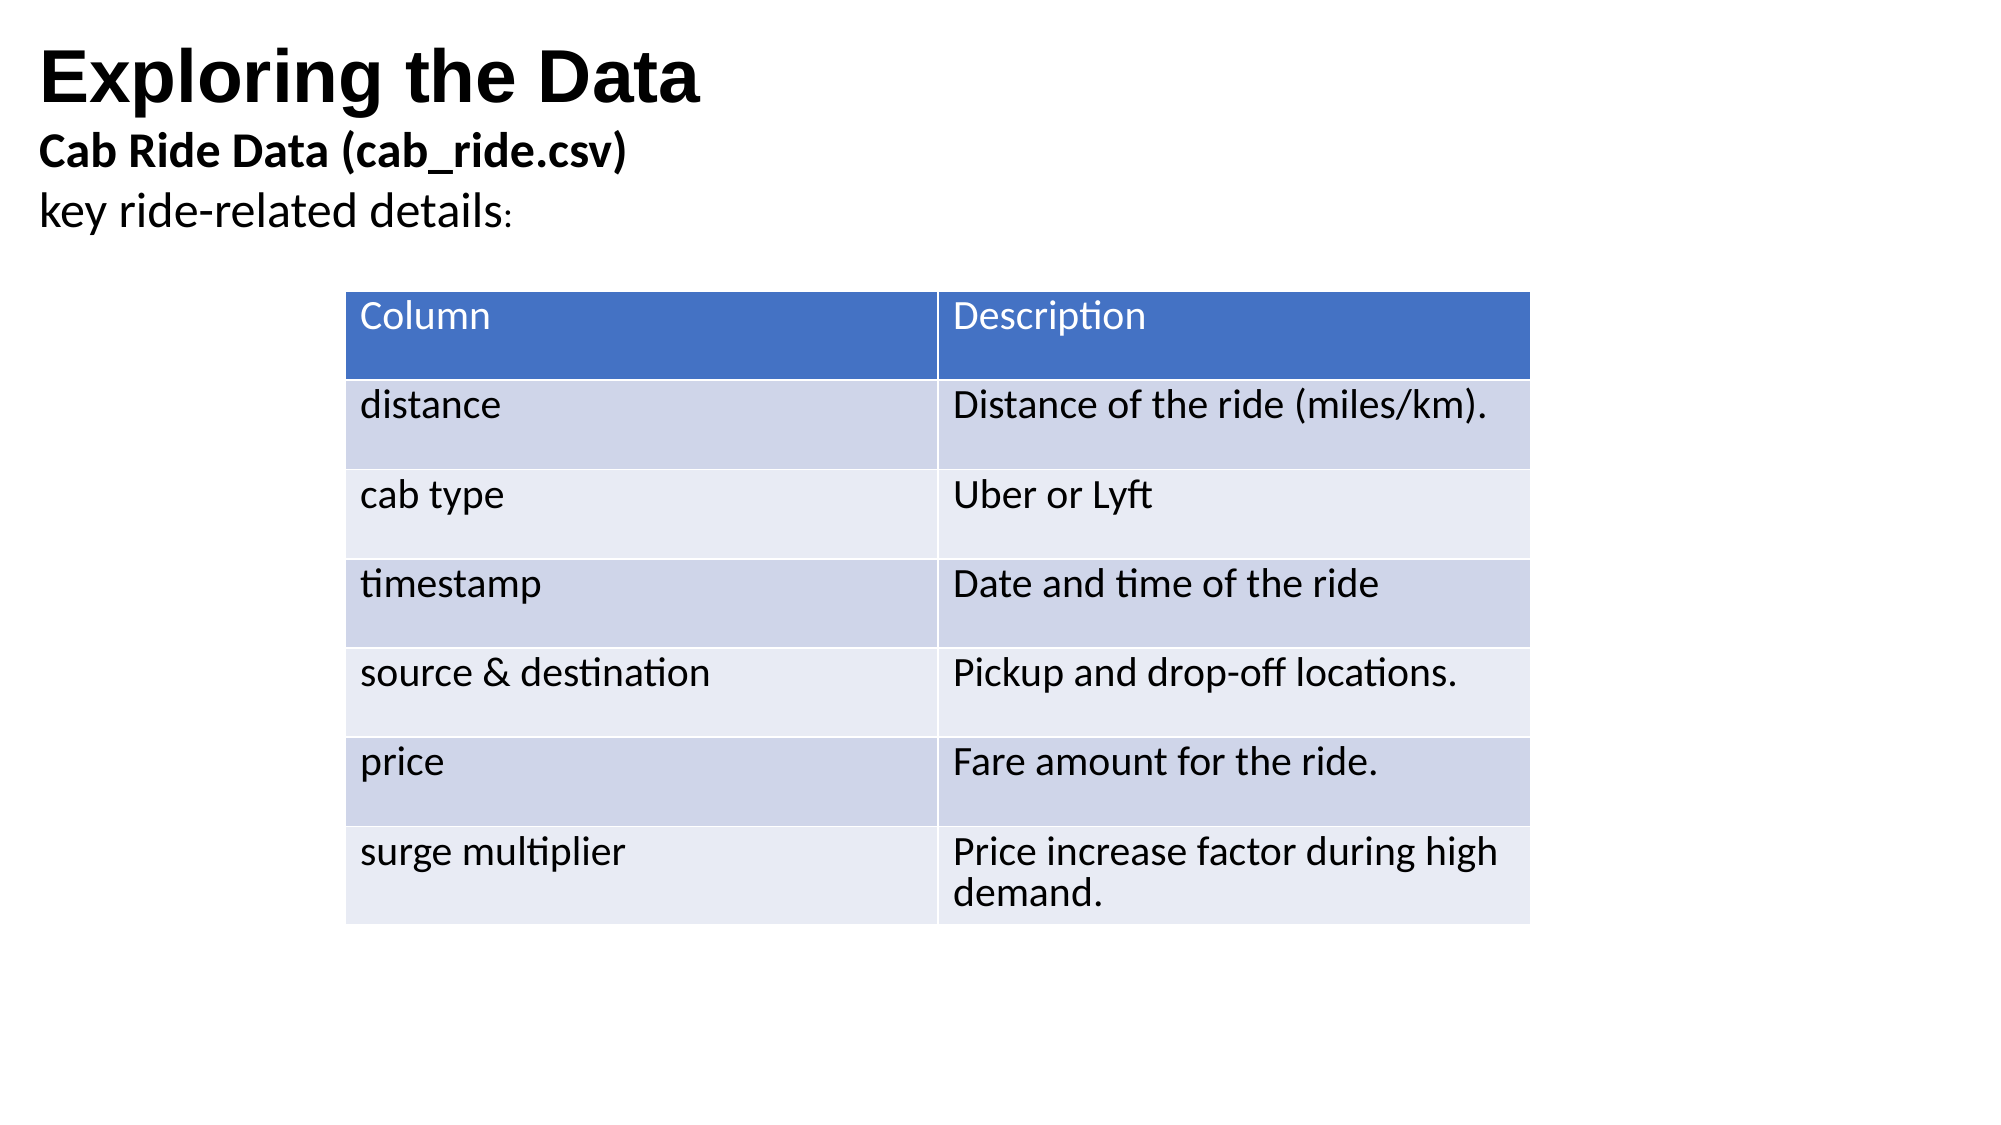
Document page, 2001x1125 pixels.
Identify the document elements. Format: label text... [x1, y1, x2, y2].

table_cell cab type [346, 470, 937, 558]
table_cell price [346, 738, 937, 826]
table_cell source & destination [346, 649, 937, 736]
table_cell Pickup and drop-off locations. [939, 649, 1530, 736]
table_header Description [939, 292, 1530, 379]
table_cell Date and time of the ride [939, 560, 1530, 647]
table_cell distance [346, 381, 937, 469]
table_cell Price increase factor during high demand. [939, 827, 1530, 924]
table_cell Fare amount for the ride. [939, 738, 1530, 826]
table_cell timestamp [346, 560, 937, 647]
table_header Column [346, 292, 937, 379]
table_cell Distance of the ride (miles/km). [939, 381, 1530, 469]
table_cell Uber or Lyft [939, 470, 1530, 558]
table_cell surge multiplier [346, 827, 937, 924]
text_box Exploring the Data Cab Ride Data (cab_ride.csv) key ride-related details: [24, 20, 1025, 246]
